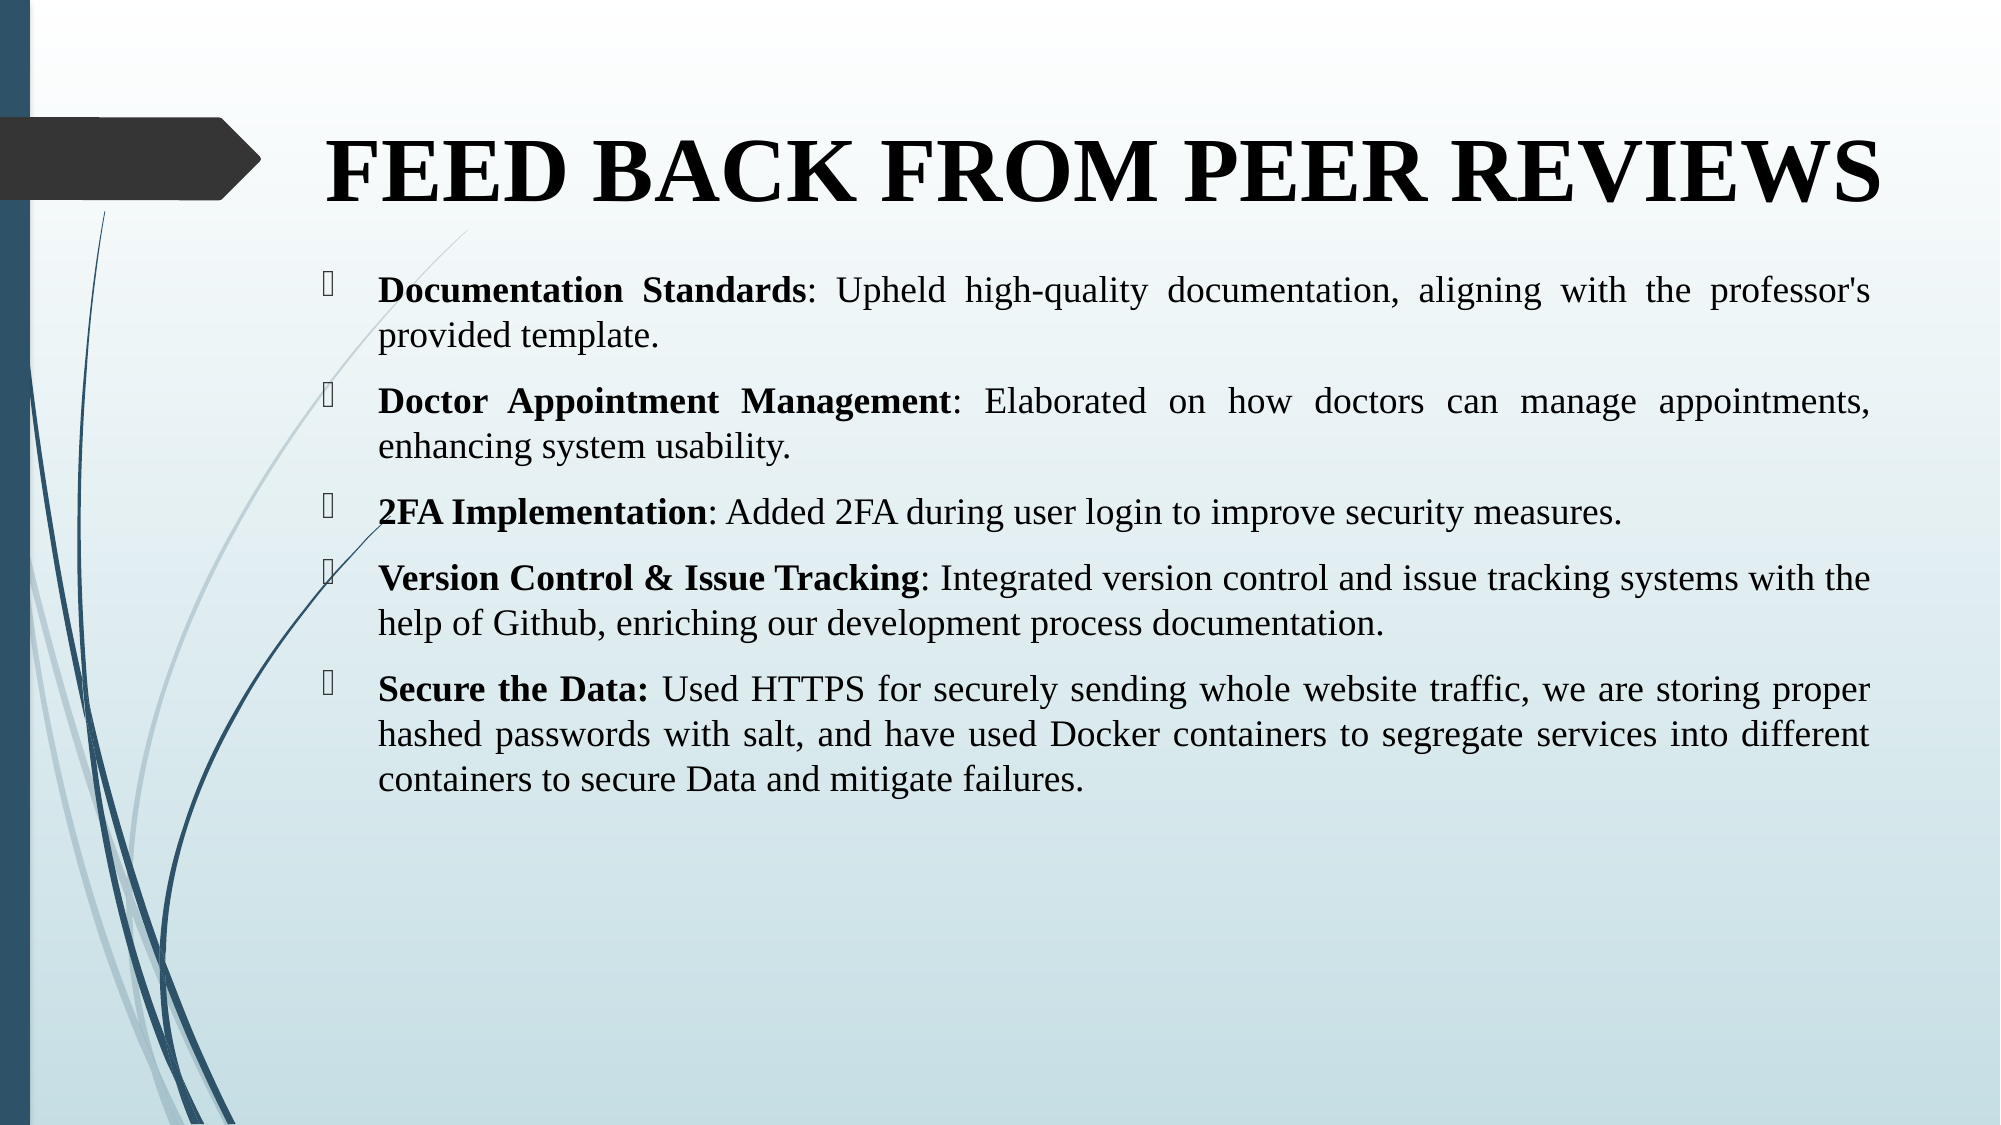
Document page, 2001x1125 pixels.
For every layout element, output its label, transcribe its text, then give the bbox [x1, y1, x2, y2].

list Documentation Standards: Upheld high-quality documentation, aligning with the professor's provided template. Doctor Appointment Management: Elaborated on how doctors can manage appointments, enhancing system usability. 2FA Implementation: Added 2FA during user login to improve security measures. Version Control & Issue Tracking: Integrated version control and issue tracking systems with the help of Github, enriching our development process documentation. Secure the Data: Used HTTPS for securely sending whole website traffic, we are storing proper hashed passwords with salt, and have used Docker containers to segregate services into different containers to secure Data and mitigate failures. [306, 257, 1888, 850]
title FEED BACK FROM PEER REVIEWS [306, 102, 1905, 230]
